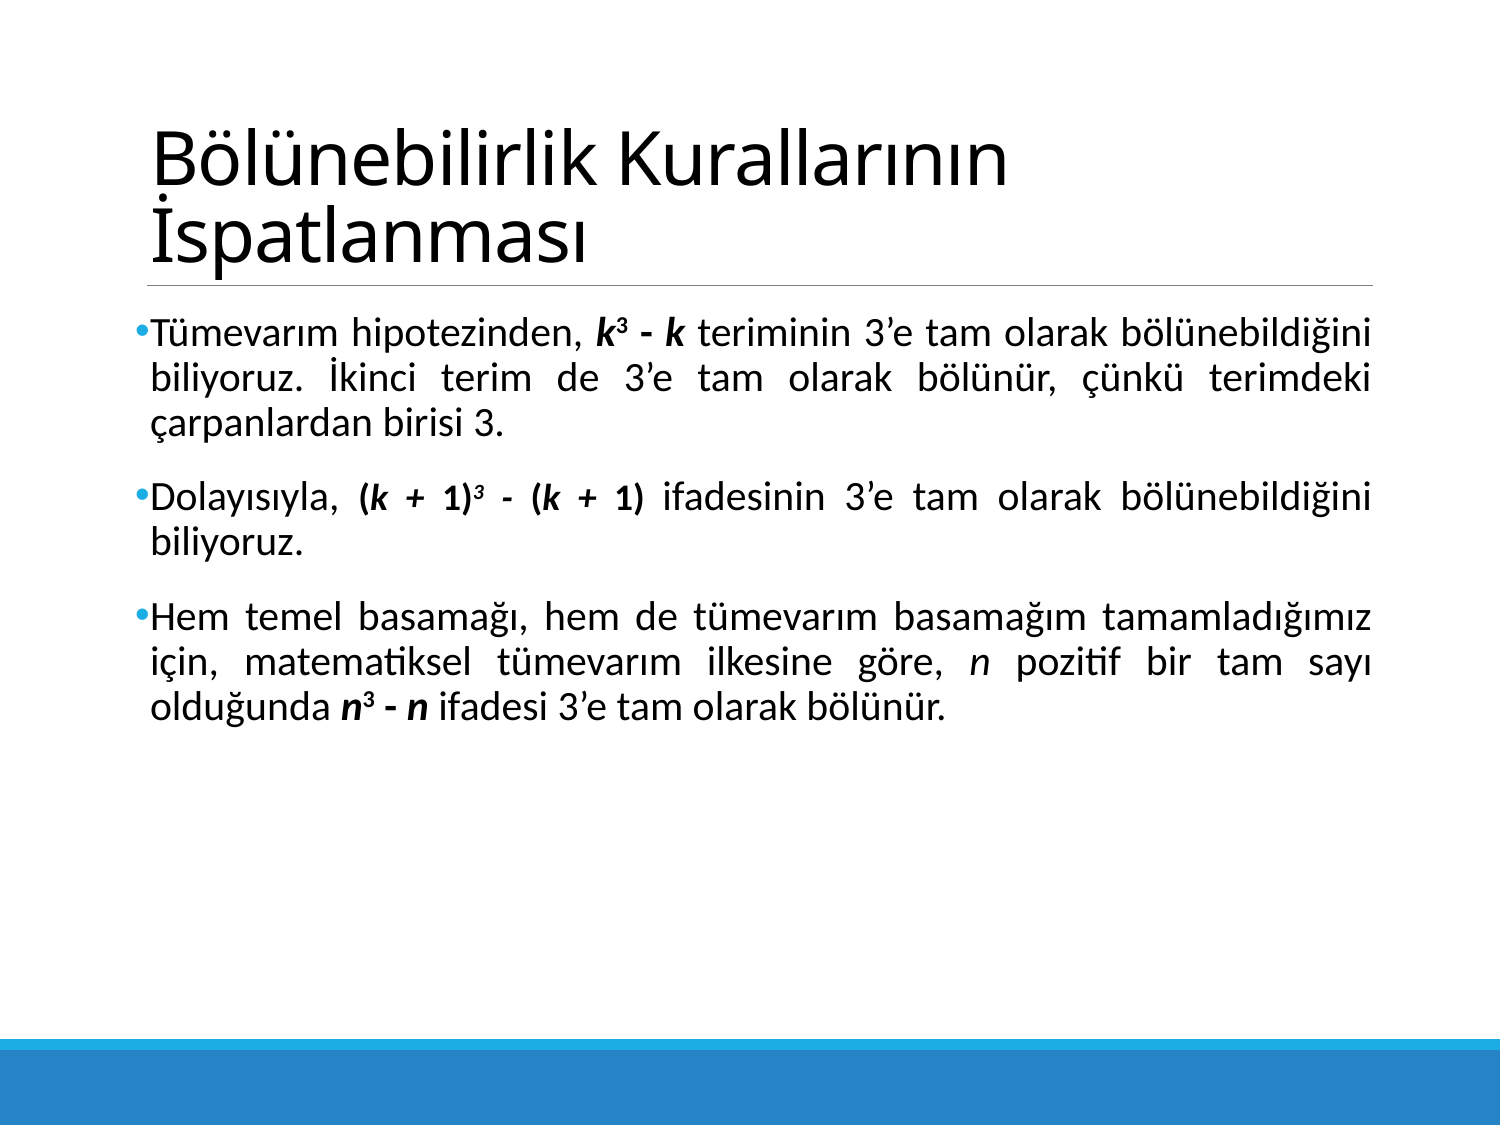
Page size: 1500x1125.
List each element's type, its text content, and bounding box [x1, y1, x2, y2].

title Bölünebilirlik Kurallarının İspatlanması [135, 47, 1373, 285]
list Tümevarım hipotezinden, k3 - k teriminin 3’e tam olarak bölünebildiğini biliyoruz. İkinci terim de 3’e tam olarak bölünür, çünkü terimdeki çarpanlardan birisi 3. Dolayısıyla, (k + 1)3 - (k + 1) ifadesinin 3’e tam olarak bölünebildiğini biliyoruz. Hem temel basamağı, hem de tümevarım basamağım tamamladığımız için, matematiksel tümevarım ilkesine göre, n pozitif bir tam sayı olduğunda n3 - n ifadesi 3’e tam olarak bölünür. [135, 302, 1373, 963]
